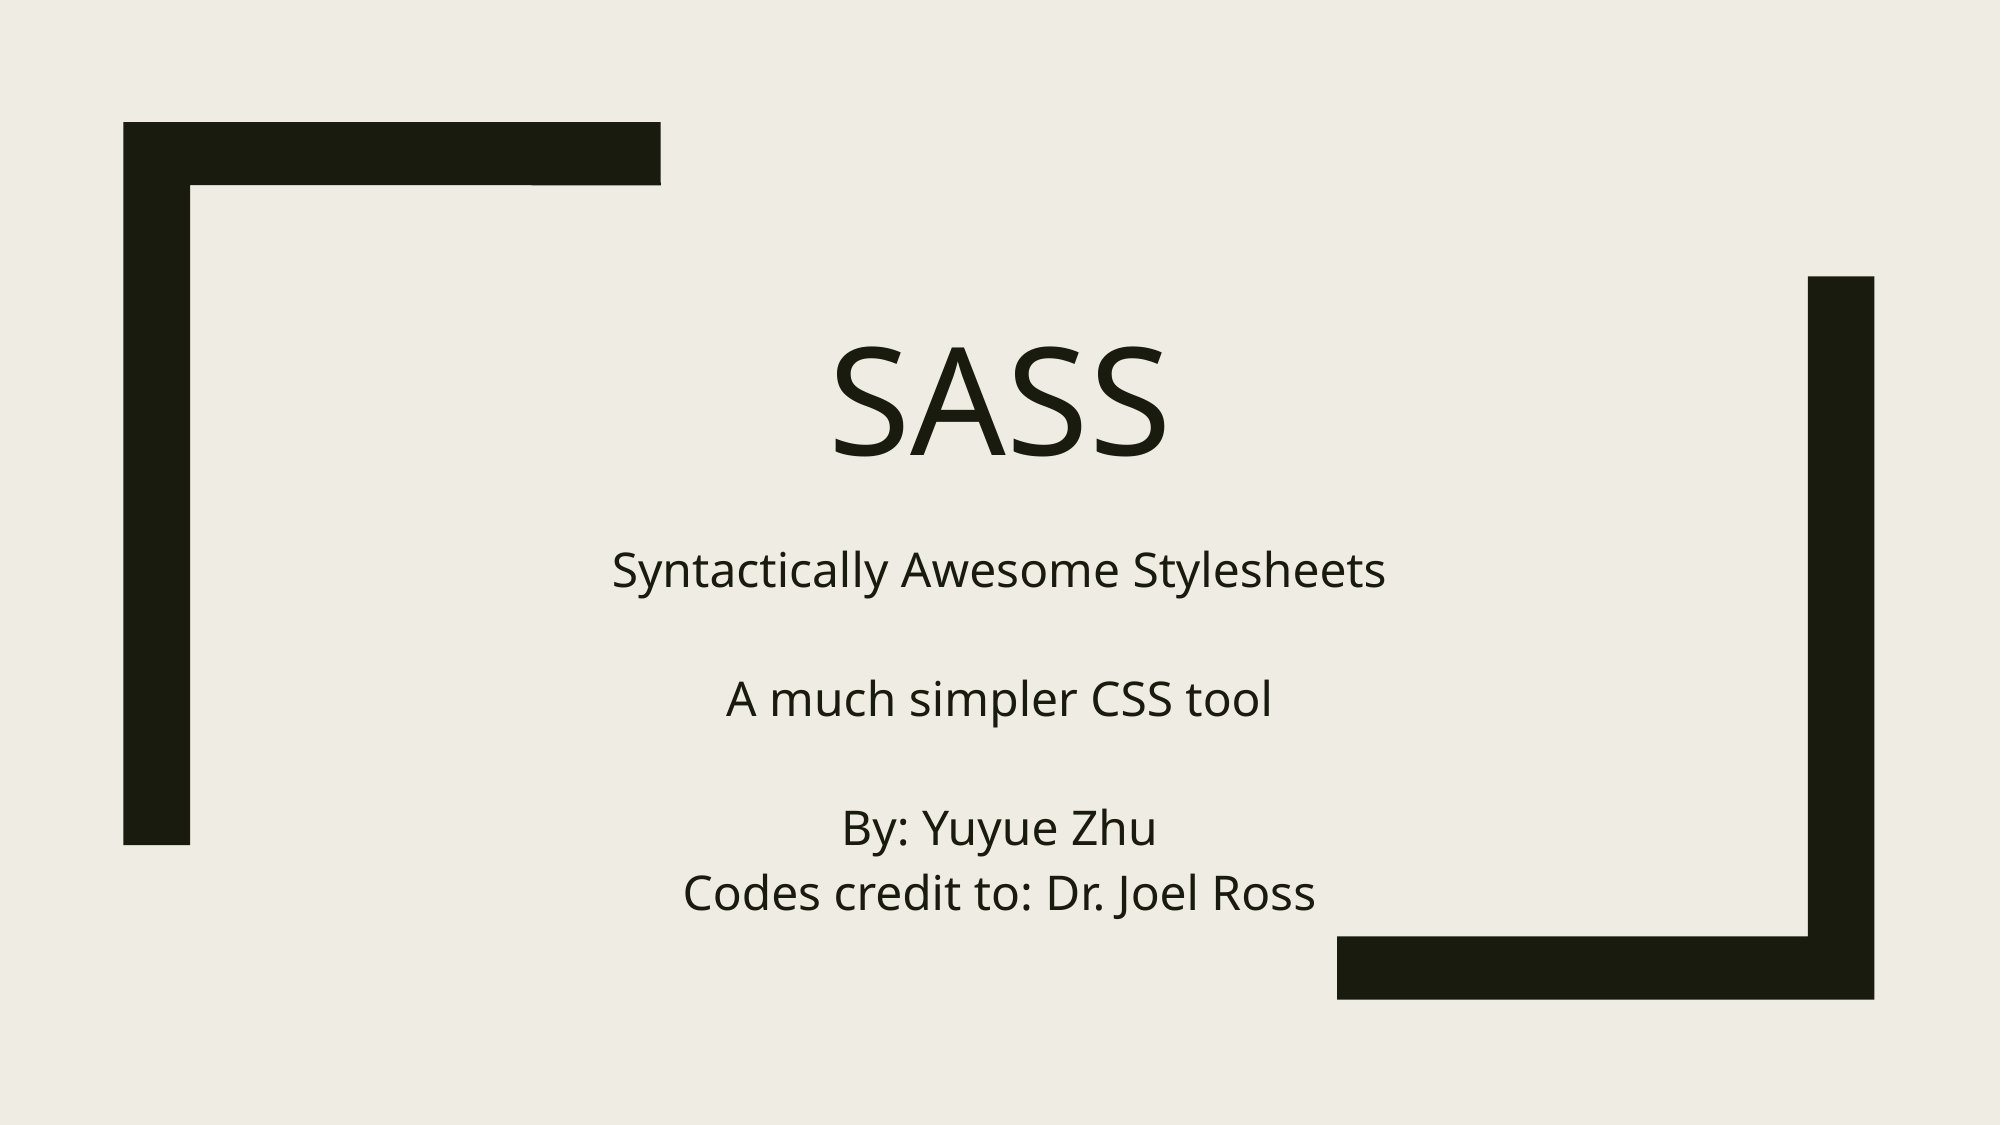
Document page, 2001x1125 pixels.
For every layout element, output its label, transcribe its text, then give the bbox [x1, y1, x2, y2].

subtitle Syntactically Awesome Stylesheets A much simpler CSS tool By: Yuyue Zhu Codes credit to: Dr. Joel Ross [439, 525, 1561, 961]
title sass [314, 268, 1686, 496]
